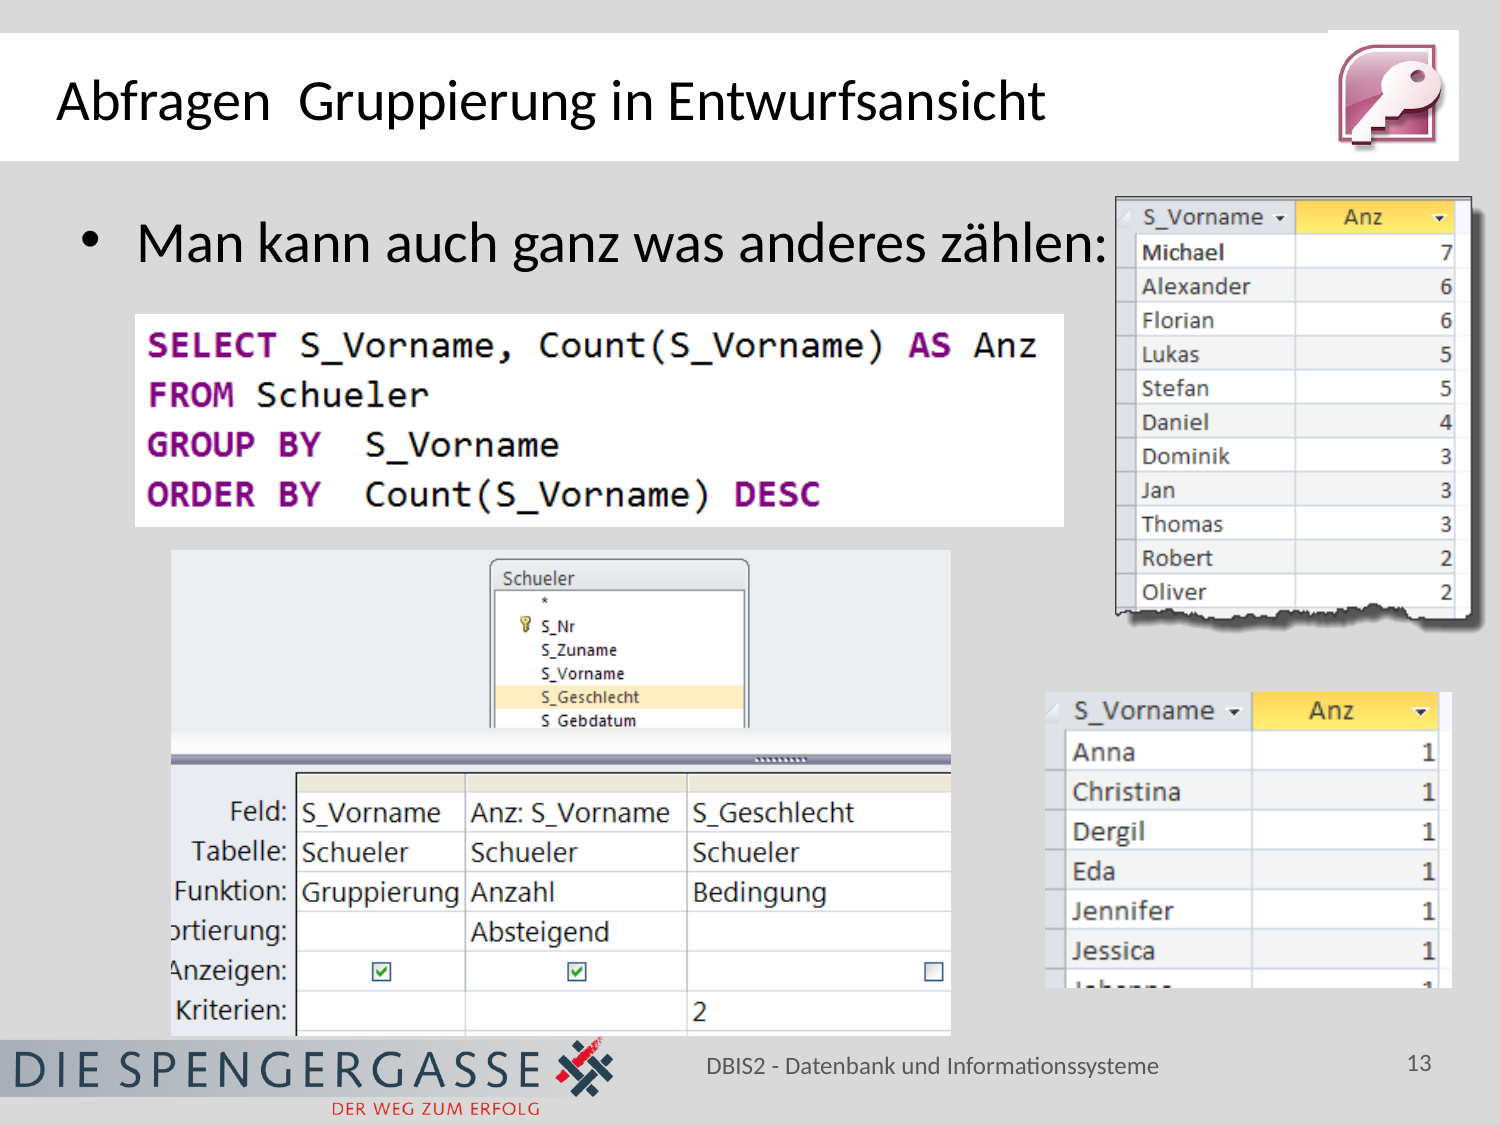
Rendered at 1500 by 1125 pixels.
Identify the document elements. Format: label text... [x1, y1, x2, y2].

picture [1045, 692, 1452, 988]
footer DBIS2 - Datenbank und Informationssysteme [655, 1035, 1176, 1095]
list Man kann auch ganz was anderes zählen: [64, 196, 1447, 982]
picture [1328, 30, 1459, 162]
slide_number 13 [1358, 1031, 1447, 1092]
title Abfragen Gruppierung in Entwurfsansicht [0, 33, 1324, 161]
picture [135, 314, 1064, 528]
picture [0, 550, 951, 1119]
picture [1115, 196, 1500, 646]
